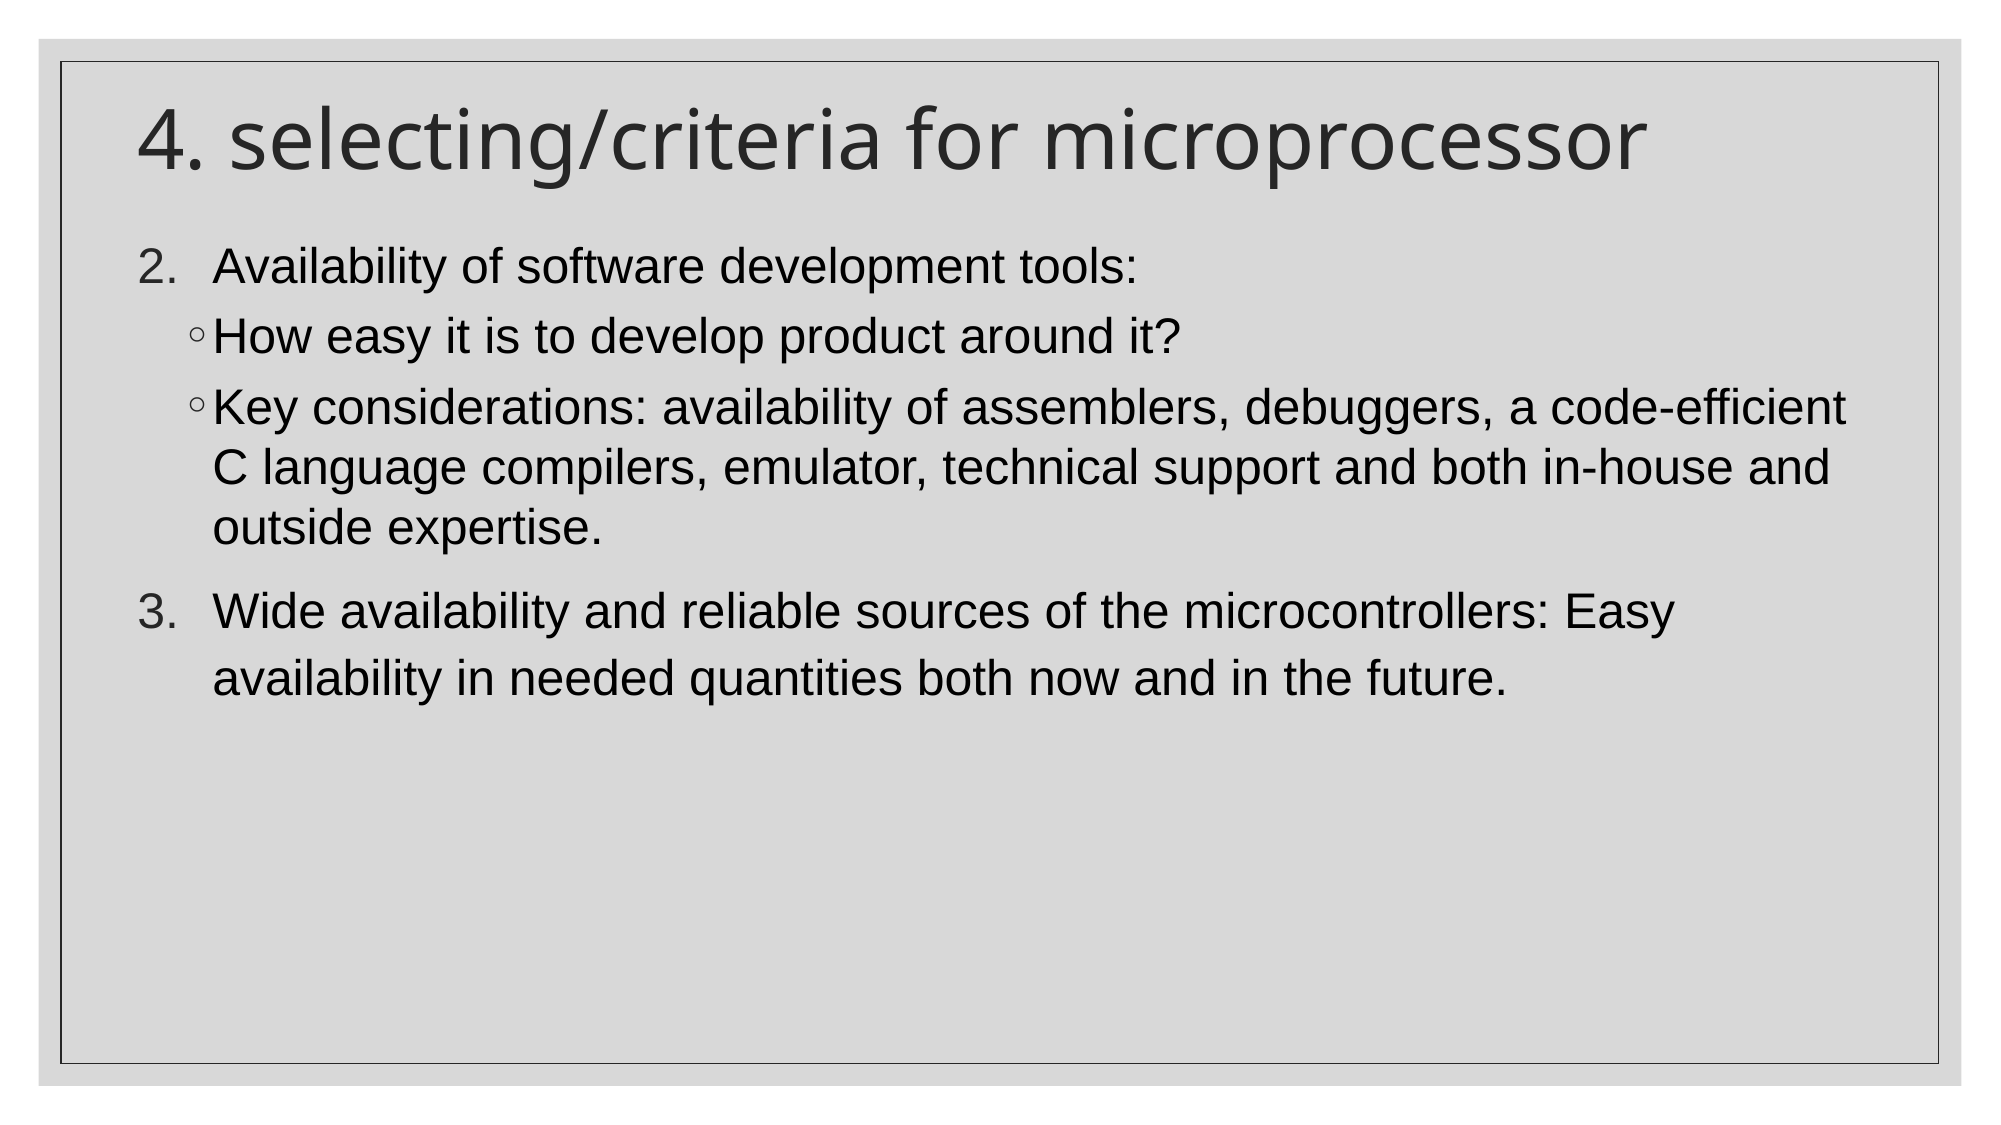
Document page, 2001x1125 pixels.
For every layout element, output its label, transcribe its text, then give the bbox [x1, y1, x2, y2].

list Availability of software development tools: How easy it is to develop product around it? Key considerations: availability of assemblers, debuggers, a code-efficient C language compilers, emulator, technical support and both in-house and outside expertise. Wide availability and reliable sources of the microcontrollers: Easy availability in needed quantities both now and in the future. [122, 219, 1892, 1020]
title 4. selecting/criteria for microprocessor [122, 88, 1892, 197]
